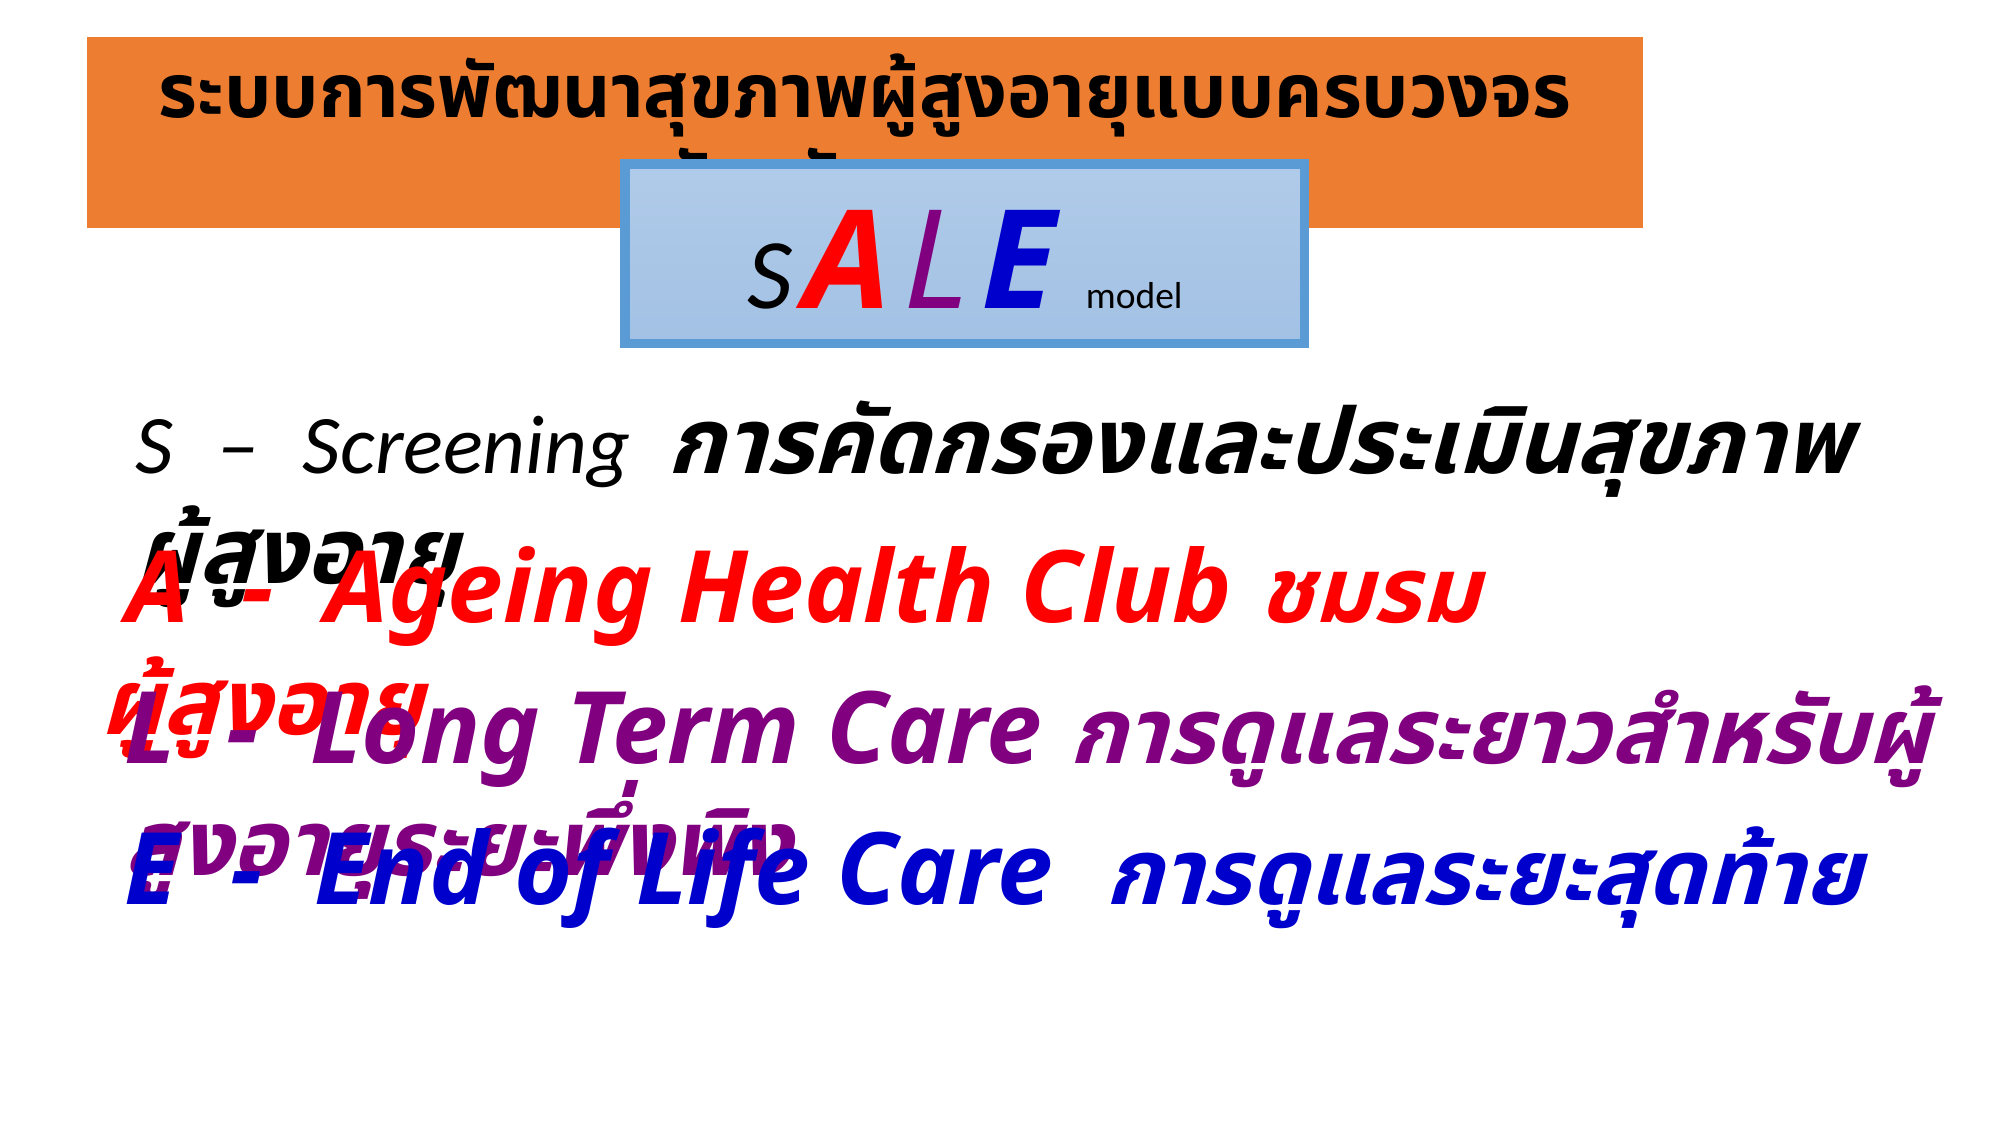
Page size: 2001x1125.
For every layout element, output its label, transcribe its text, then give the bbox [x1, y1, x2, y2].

text_box S – Screening การคัดกรองและประเมินสุขภาพผู้สูงอายุ [121, 375, 1903, 656]
text_box A - Ageing Health Club ชมรมผู้สูงอายุ [85, 515, 1544, 761]
text_box L - Long Term Care การดูแลระยาวสำหรับผู้สูงอายุระยะพึ่งพิง [109, 656, 2000, 901]
text_box ระบบการพัฒนาสุขภาพผู้สูงอายุแบบครบวงจรจังหวัดชุมพร [84, 34, 1646, 231]
text_box SALE model [624, 164, 1305, 344]
text_box E - End of Life Care การดูแลระยะสุดท้าย [109, 796, 1938, 932]
